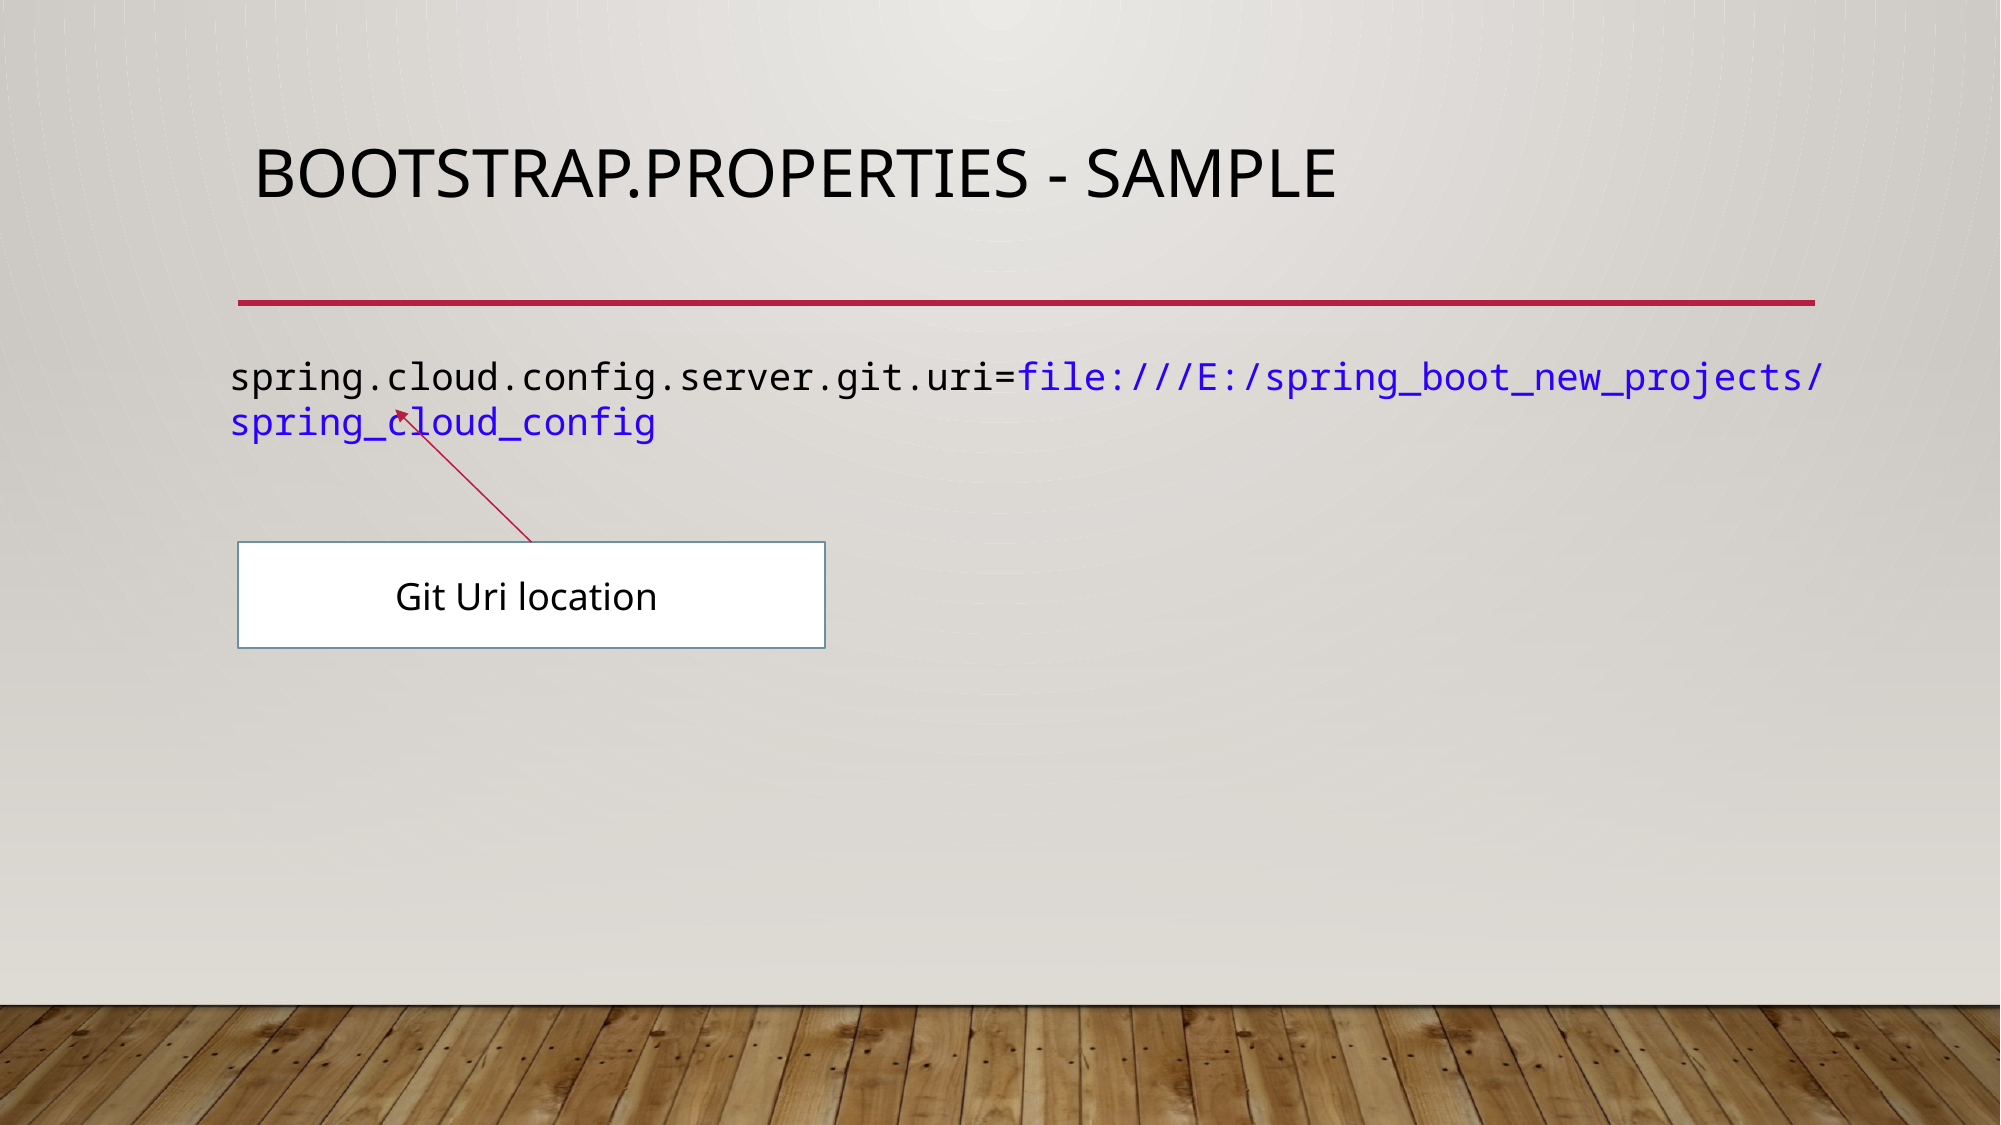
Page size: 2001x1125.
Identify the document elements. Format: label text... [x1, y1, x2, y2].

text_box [395, 409, 532, 543]
text_box spring.cloud.config.server.git.uri=file:///E:/spring_boot_new_projects/spring_cloud_config [214, 345, 1975, 451]
title Bootstrap.properties - Sample [238, 131, 1814, 305]
text_box Git Uri location [237, 541, 826, 649]
picture [0, 1005, 2000, 1125]
